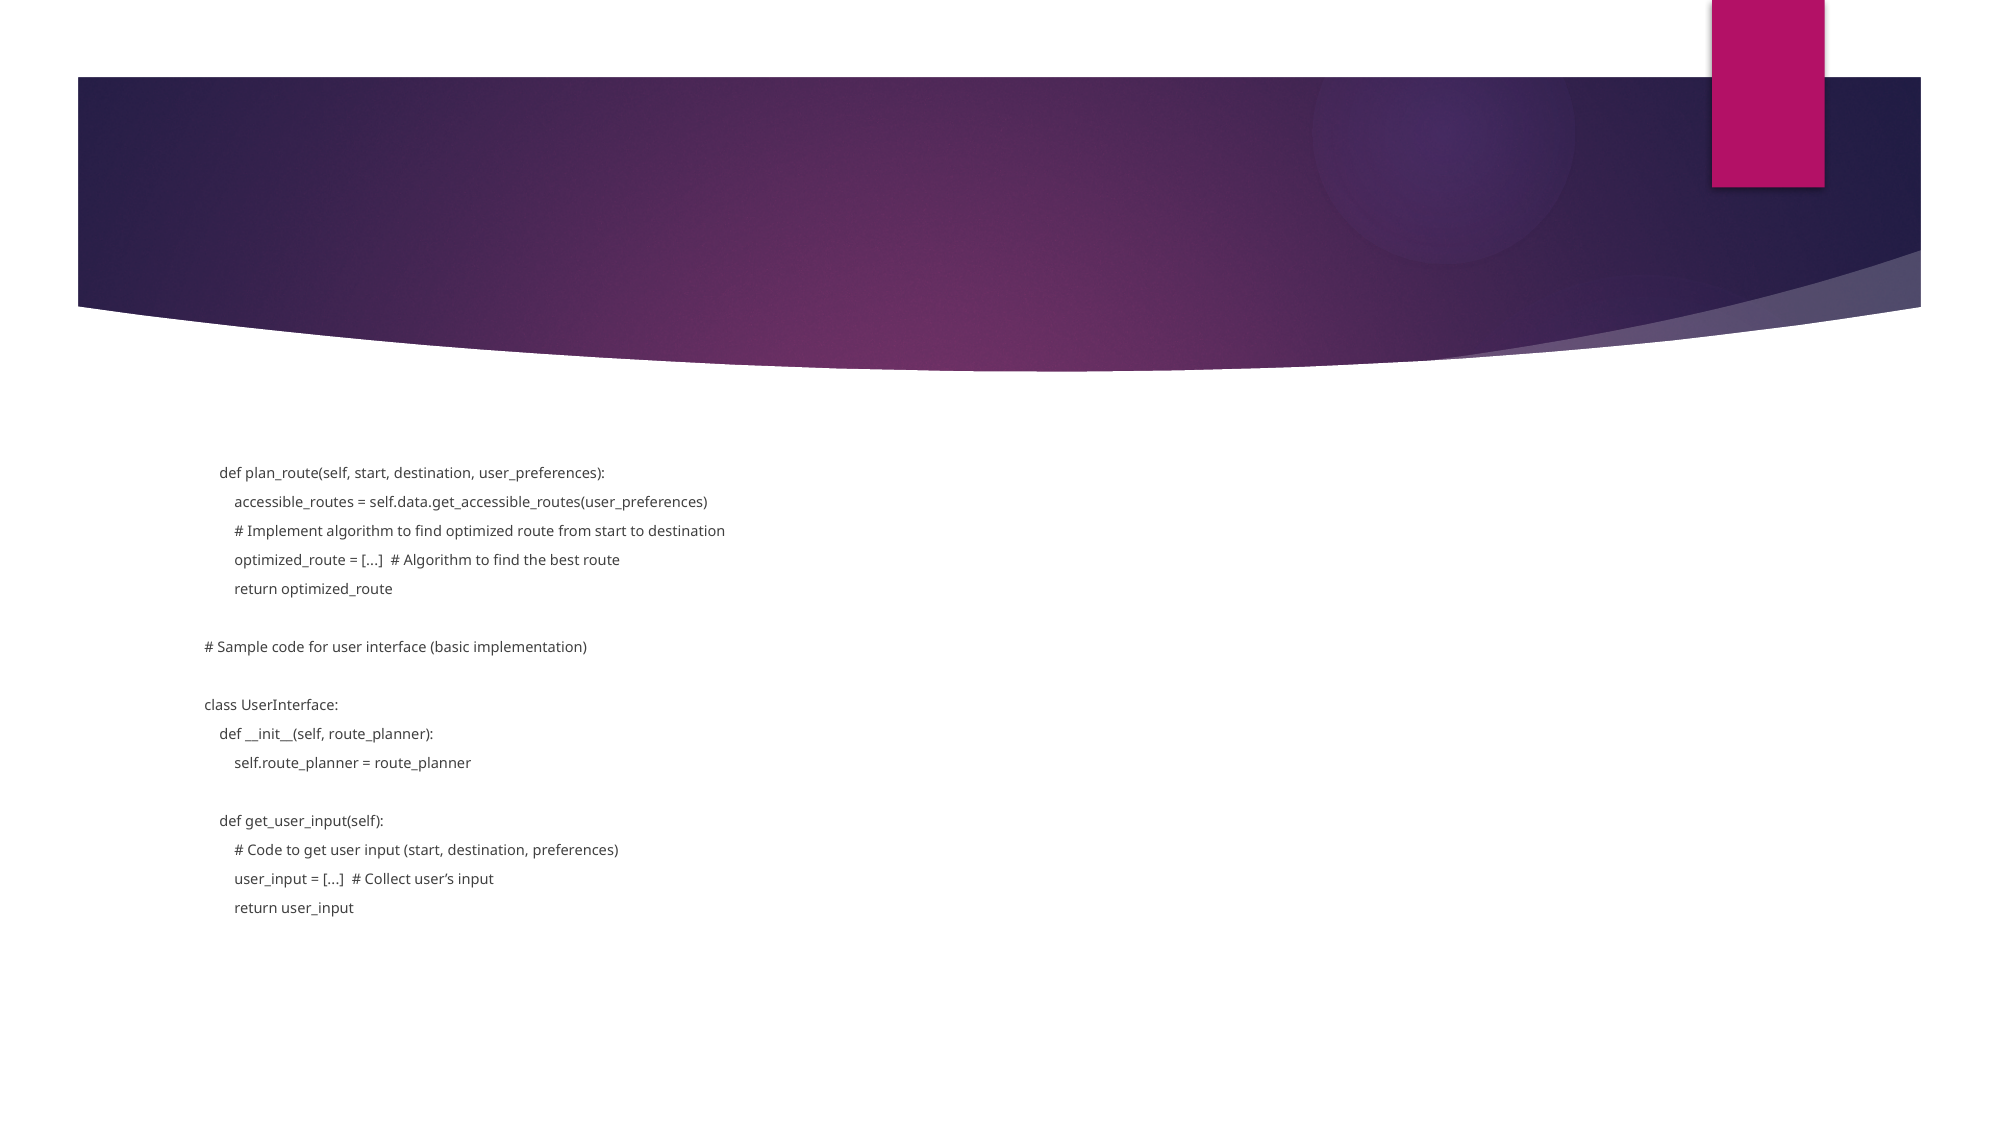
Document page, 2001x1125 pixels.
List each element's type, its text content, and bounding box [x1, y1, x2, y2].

list def plan_route(self, start, destination, user_preferences): accessible_routes = self.data.get_accessible_routes(user_preferences) # Implement algorithm to find optimized route from start to destination optimized_route = [...] # Algorithm to find the best route return optimized_route # Sample code for user interface (basic implementation) class UserInterface: def __init__(self, route_planner): self.route_planner = route_planner def get_user_input(self): # Code to get user input (start, destination, preferences) user_input = [...] # Collect user’s input return user_input [189, 427, 1638, 988]
